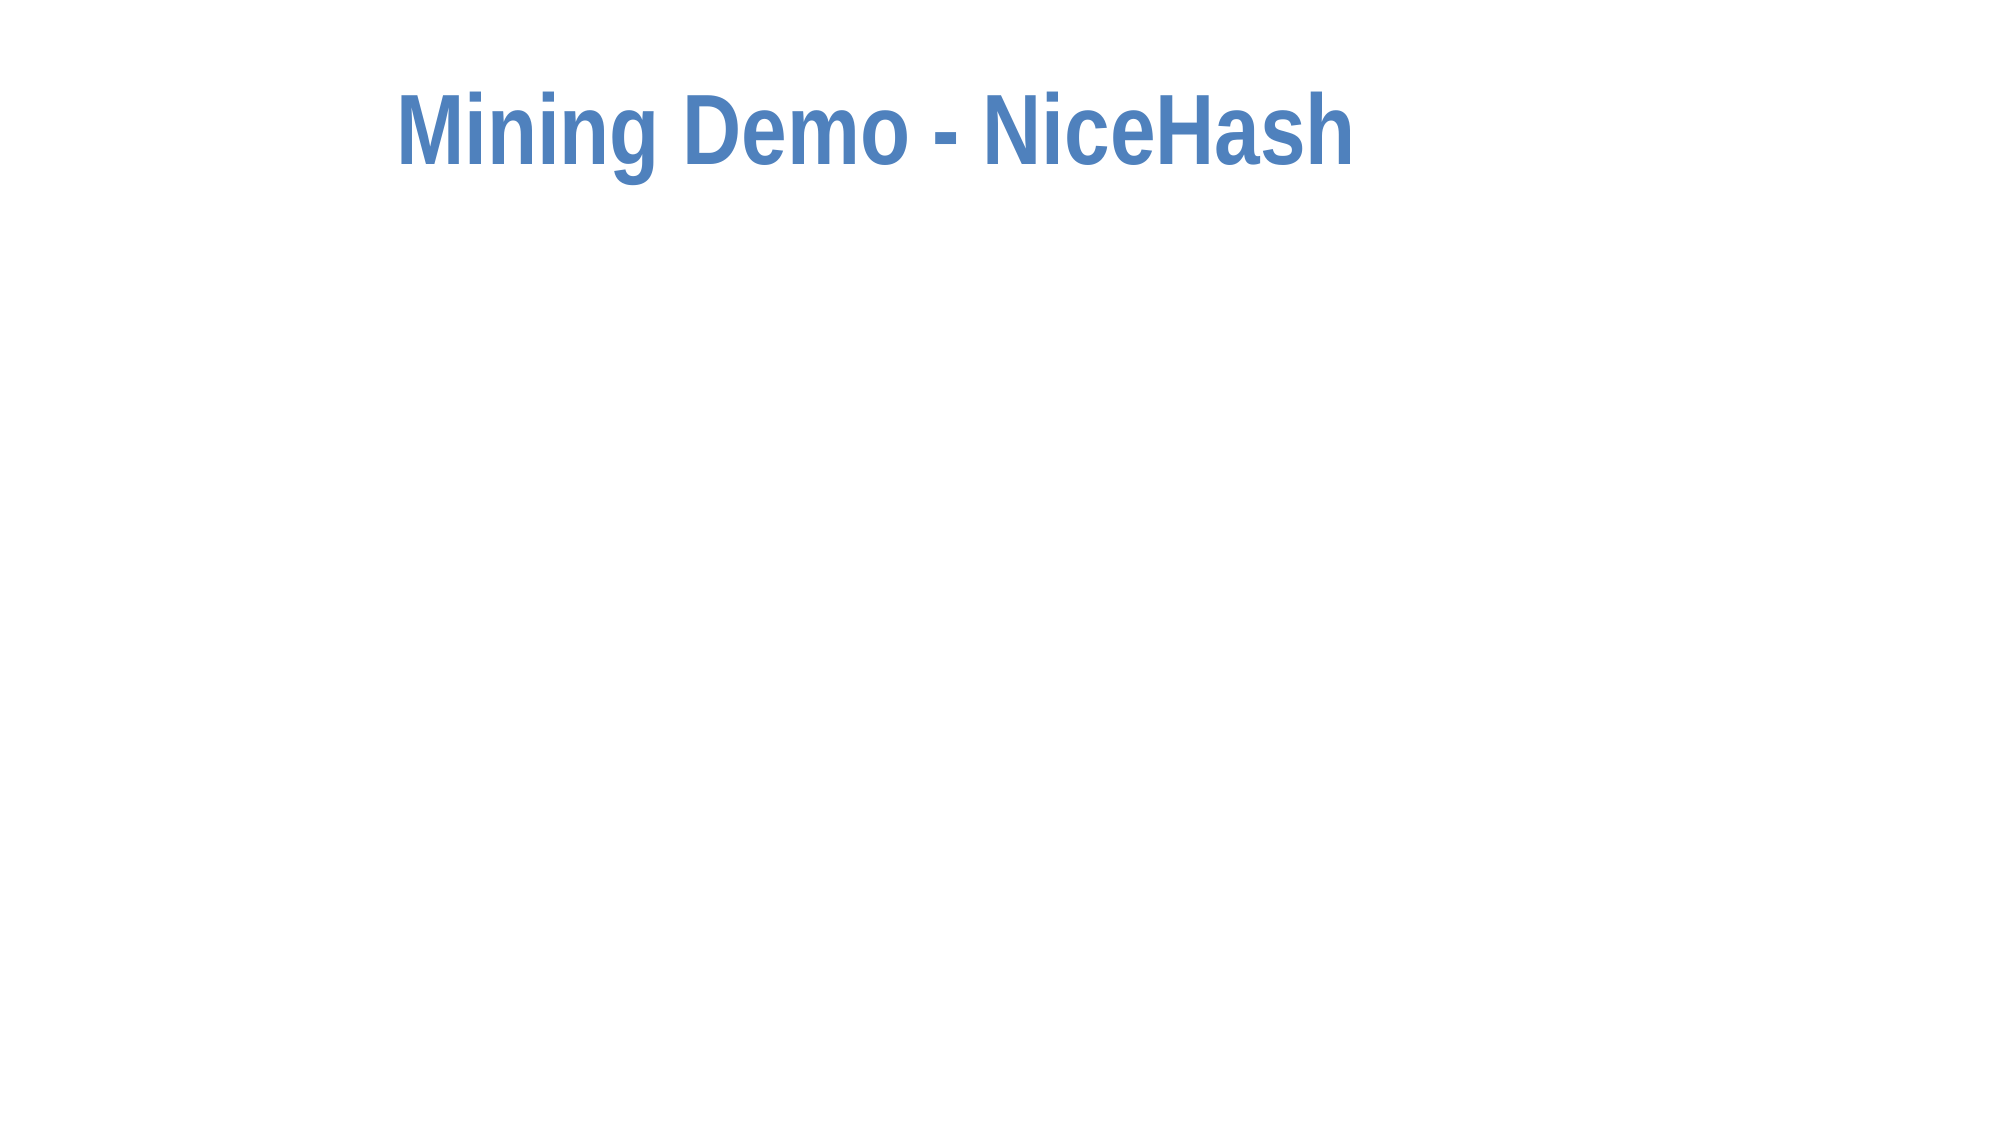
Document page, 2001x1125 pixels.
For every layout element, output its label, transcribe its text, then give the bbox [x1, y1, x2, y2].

title Mining Demo - NiceHash [396, 64, 1865, 473]
